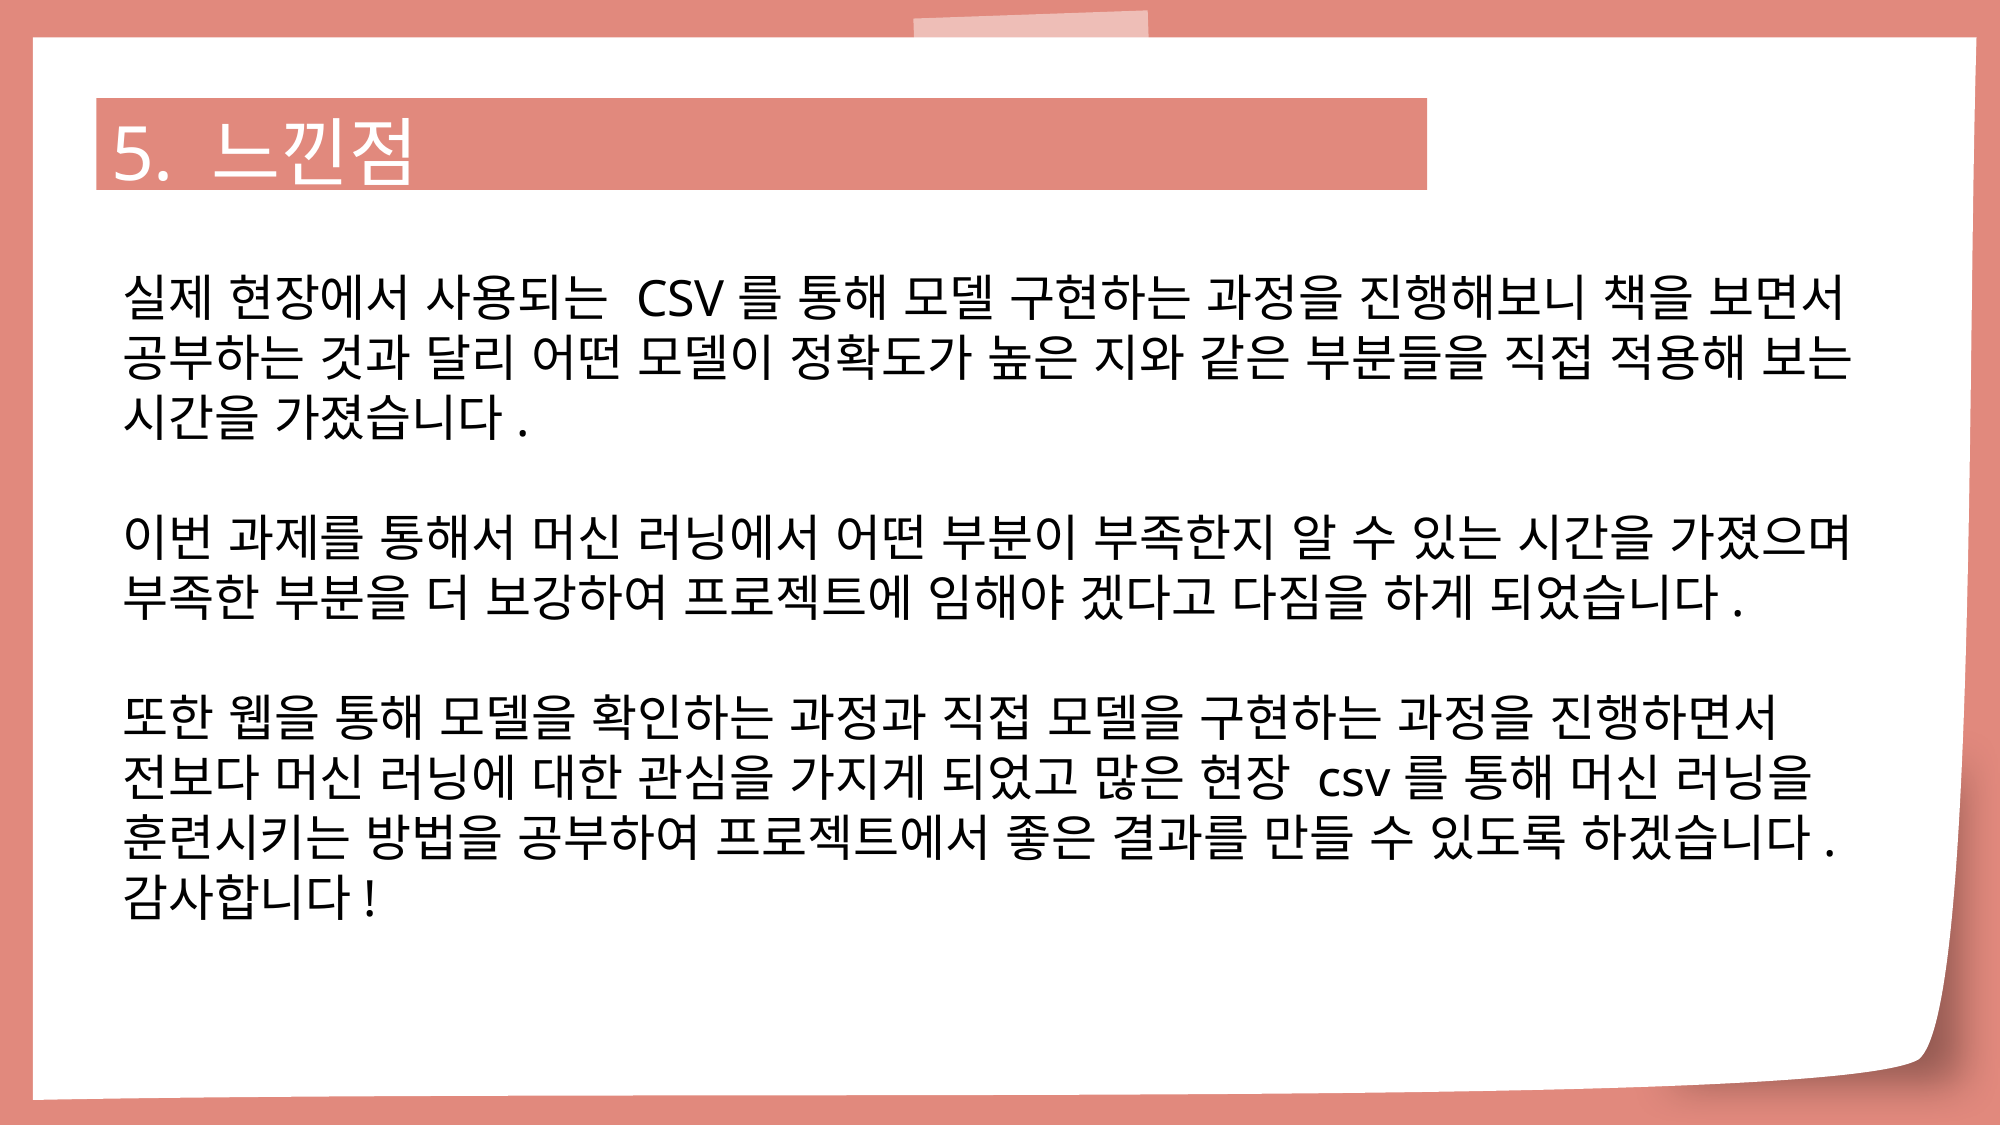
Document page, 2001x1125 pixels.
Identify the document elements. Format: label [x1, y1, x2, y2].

text_box [32, 14, 2000, 1125]
